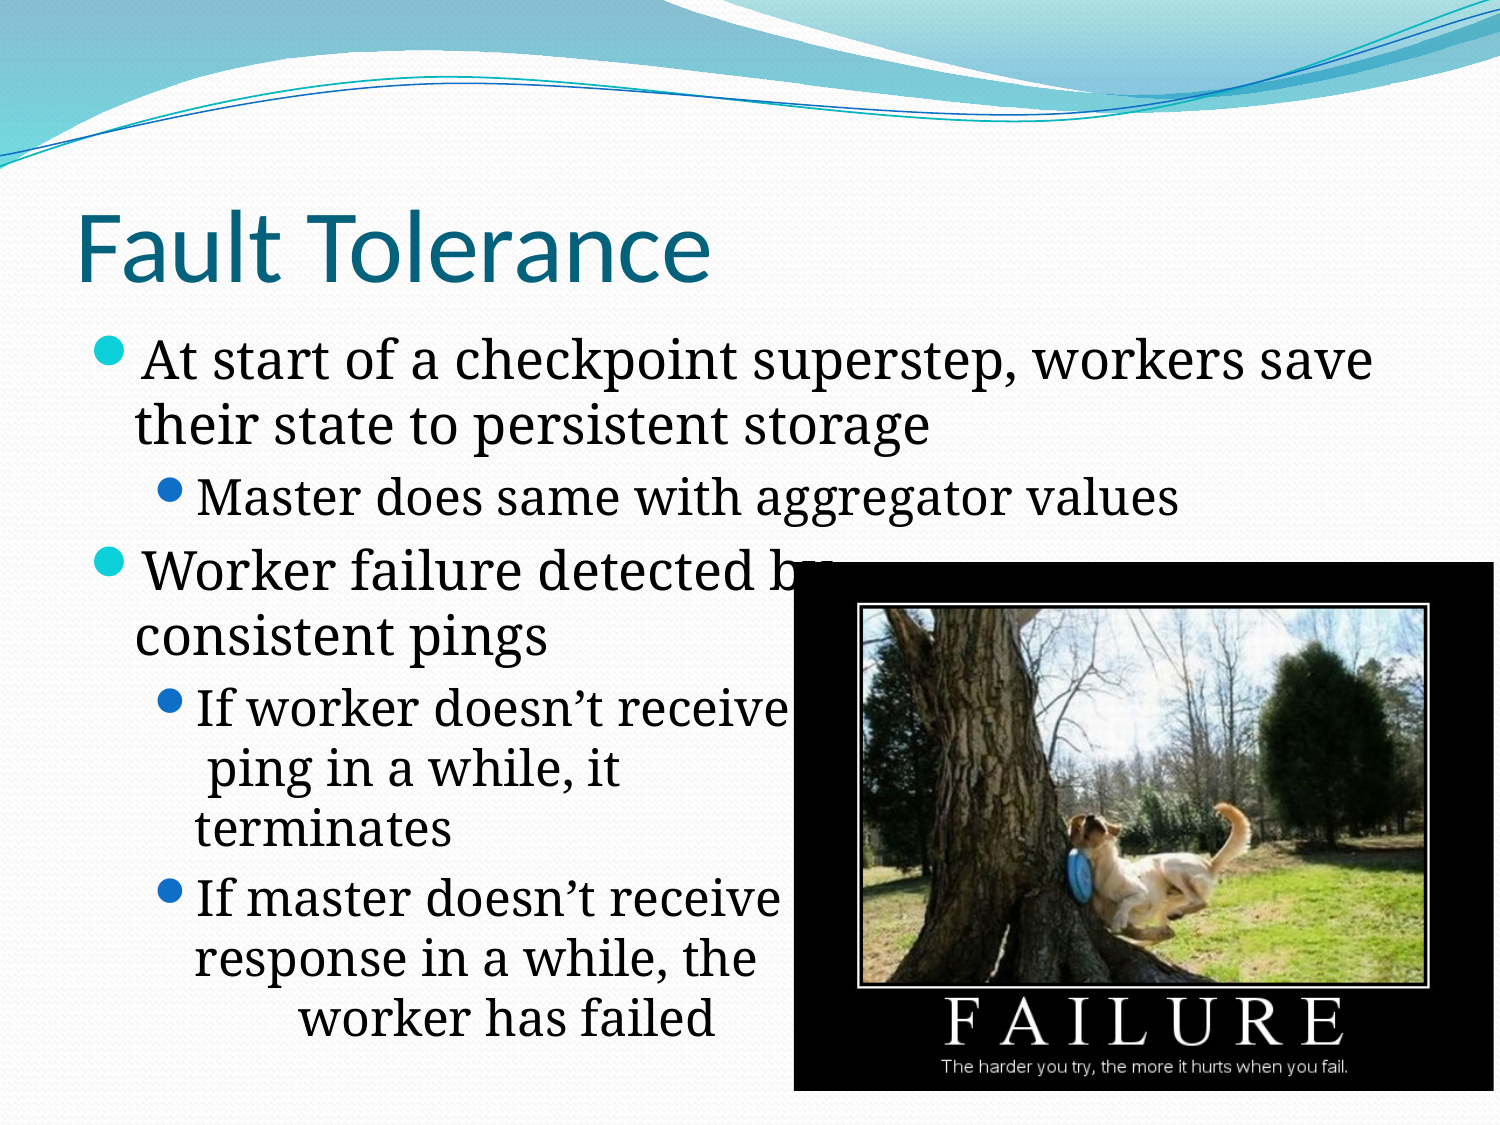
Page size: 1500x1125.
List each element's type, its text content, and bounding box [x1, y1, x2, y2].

list At start of a checkpoint superstep, workers save their state to persistent storage Master does same with aggregator values Worker failure detected by consistent pings If worker doesn’t receive a ping in a while, it terminates If master doesn’t receive response in a while, the worker has failed [75, 317, 1425, 1091]
title Fault Tolerance [75, 115, 1425, 303]
text_box 1 [786, 563, 793, 1091]
picture [793, 562, 1494, 1091]
